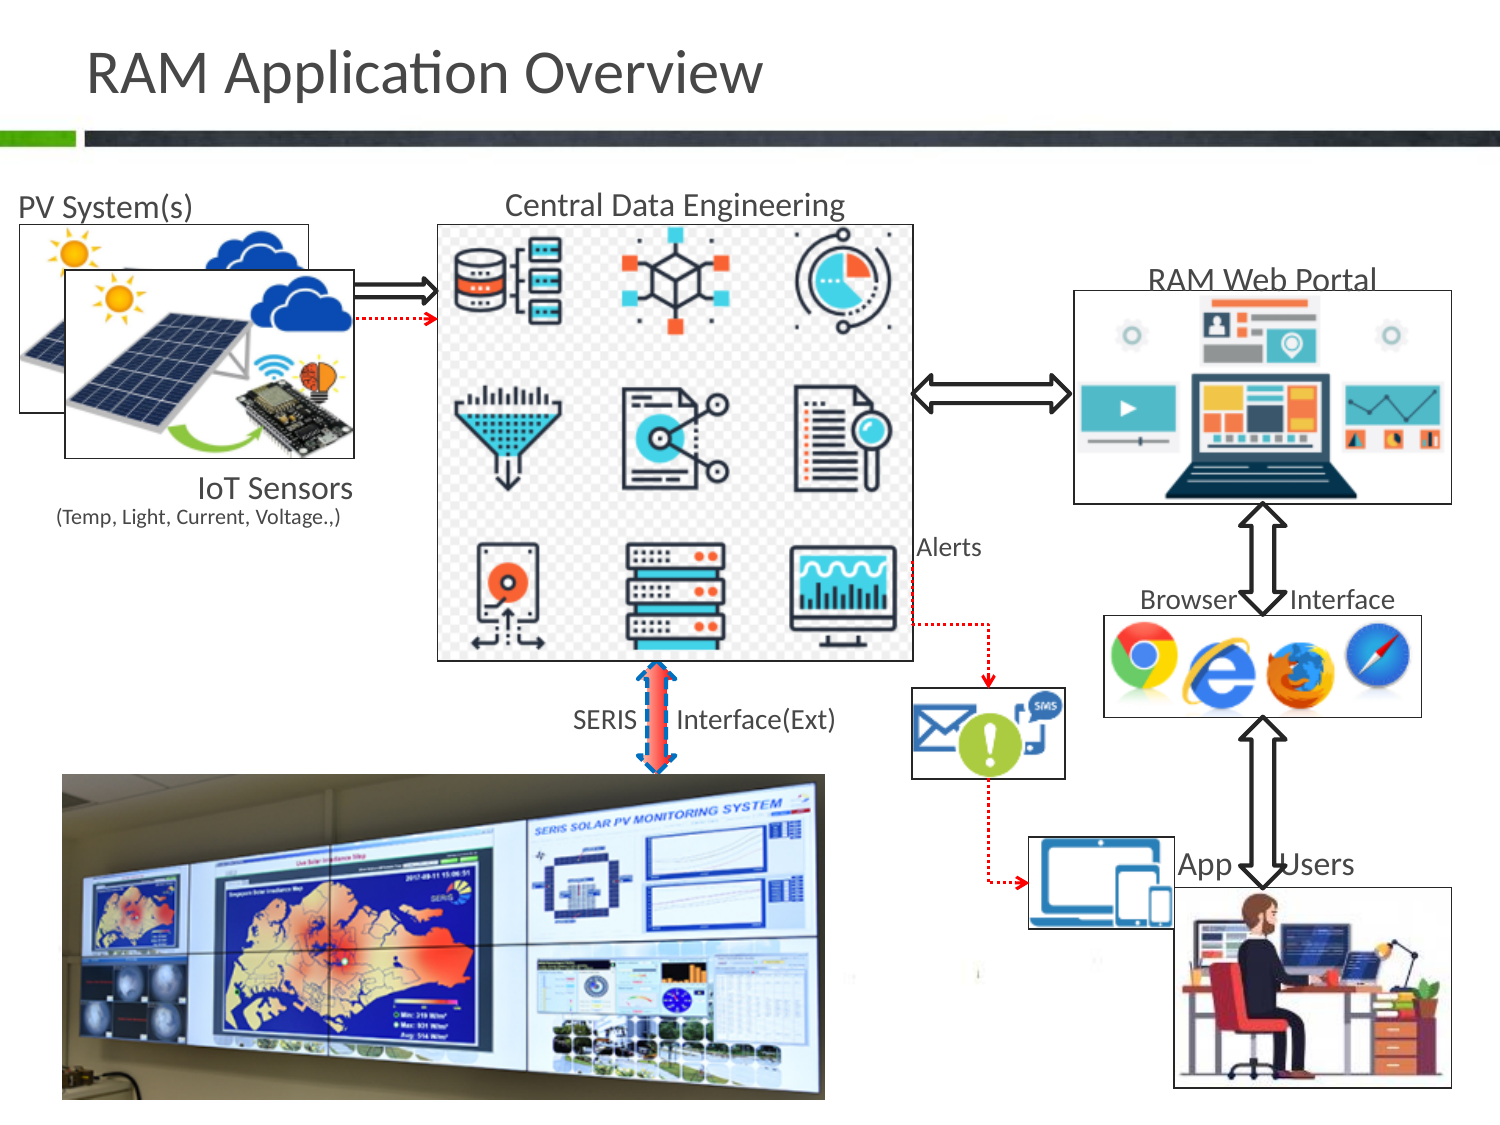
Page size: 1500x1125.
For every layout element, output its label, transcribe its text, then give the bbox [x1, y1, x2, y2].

text_box Alerts [917, 517, 1000, 574]
text_box [1238, 512, 1288, 614]
text_box RAM Web Portal [1074, 249, 1451, 291]
text_box SERIS Interface(Ext) [558, 689, 883, 746]
picture [0, 0, 1500, 1125]
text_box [886, 586, 1015, 664]
text_box Browser Interface [1269, 584, 1427, 613]
text_box [635, 669, 678, 689]
text_box [917, 373, 1069, 415]
text_box Central Data Engineering [438, 174, 913, 224]
text_box (Temp, Light, Current, Voltage.,) [40, 487, 378, 544]
text_box App Users [1162, 834, 1256, 886]
text_box PV System(s) [3, 176, 250, 234]
text_box [1238, 725, 1288, 886]
text_box IoT Sensors [122, 457, 369, 487]
text_box Browser Interface [1108, 584, 1257, 613]
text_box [956, 809, 1062, 852]
text_box App Users [1270, 834, 1427, 886]
text_box [357, 276, 432, 306]
text_box [635, 746, 678, 772]
title RAM Application Overview [71, 12, 1450, 125]
